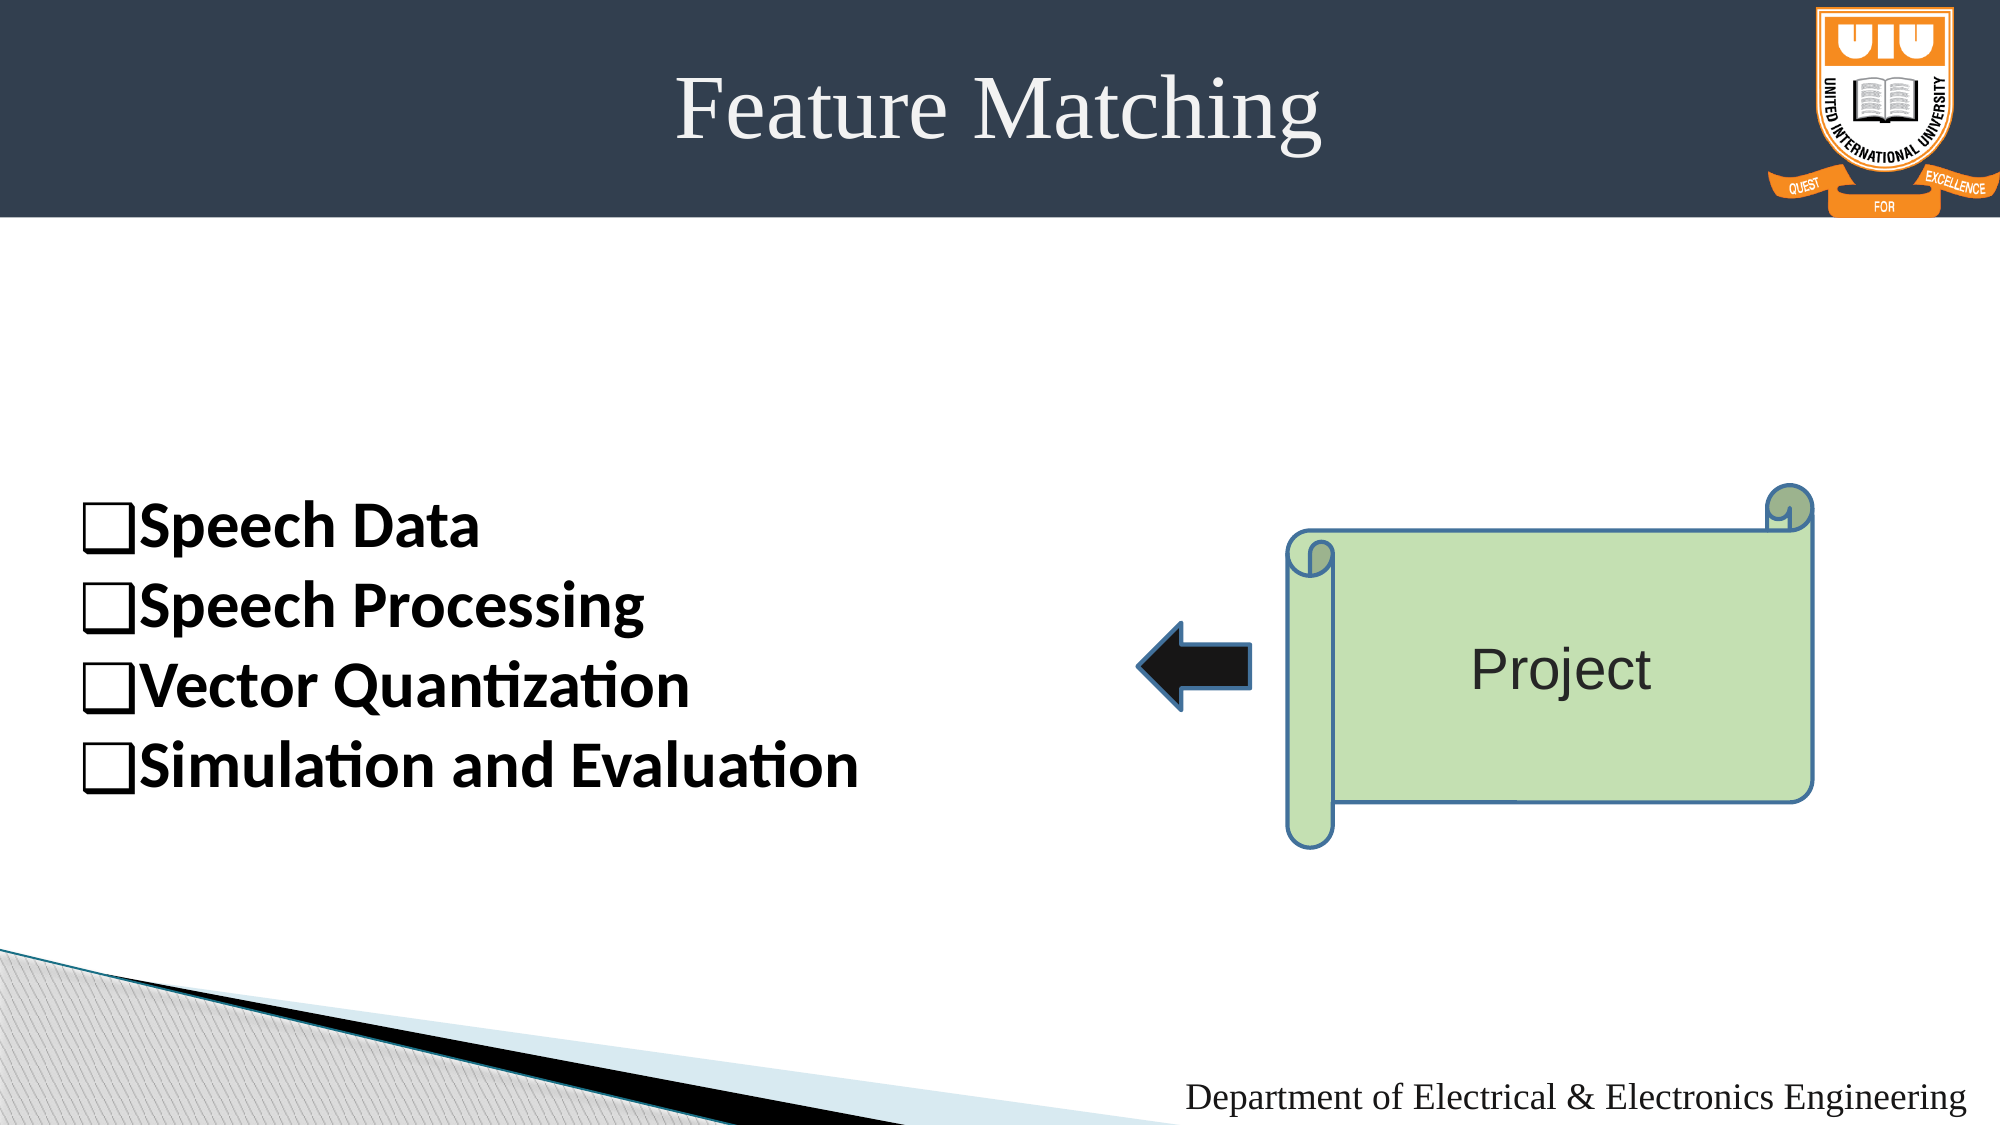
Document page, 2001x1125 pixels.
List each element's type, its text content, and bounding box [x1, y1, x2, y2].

text_box Department of Electrical & Electronics Engineering [1170, 1064, 2000, 1125]
text_box Project [1287, 485, 1813, 848]
picture [1768, 7, 2000, 218]
text_box [1138, 622, 1251, 711]
text_box Feature Matching [0, 0, 2000, 218]
text_box Speech Data Speech Processing Vector Quantization Simulation and Evaluation [34, 338, 1138, 944]
